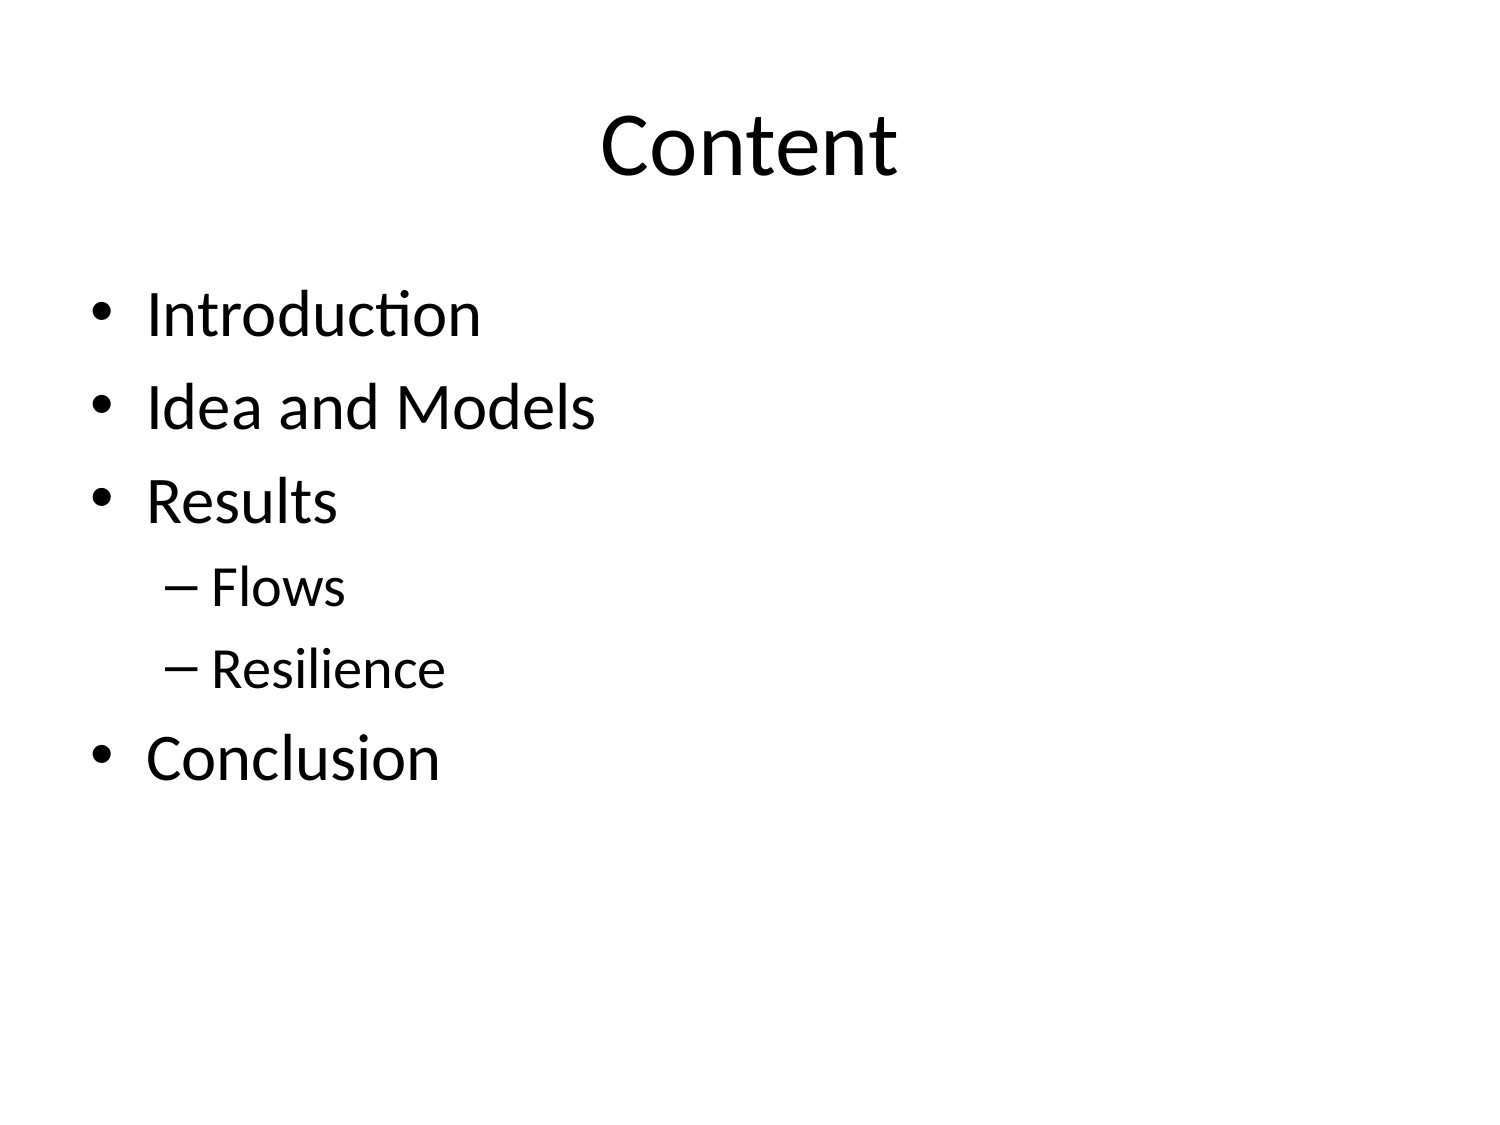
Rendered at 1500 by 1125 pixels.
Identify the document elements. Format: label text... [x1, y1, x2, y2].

title Content [75, 45, 1425, 233]
list Introduction Idea and Models Results Flows Resilience Conclusion [75, 262, 1425, 1005]
